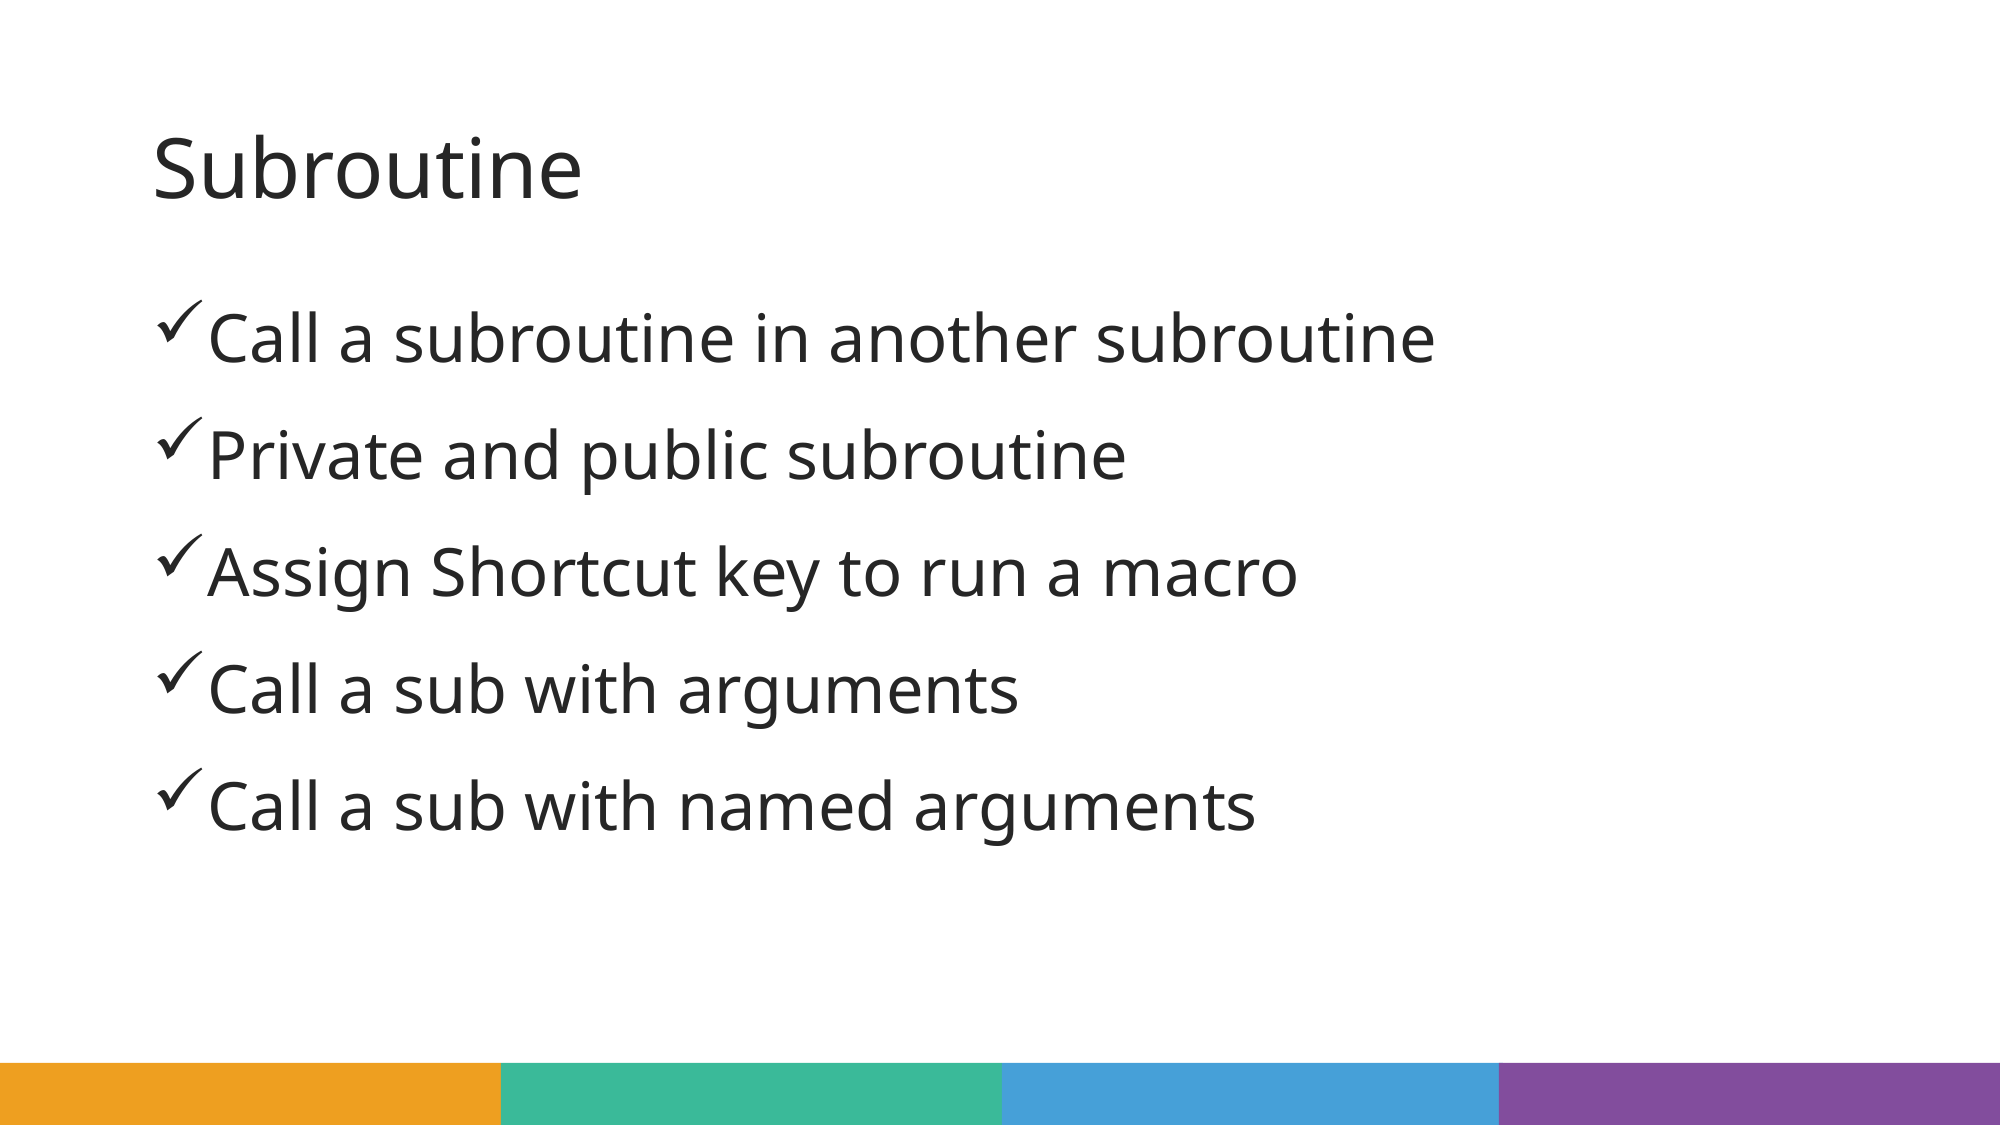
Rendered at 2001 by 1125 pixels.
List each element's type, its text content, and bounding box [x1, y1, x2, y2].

title Subroutine [137, 92, 1275, 251]
list Call a subroutine in another subroutine Private and public subroutine Assign Shortcut key to run a macro Call a sub with arguments Call a sub with named arguments [137, 280, 1616, 1003]
